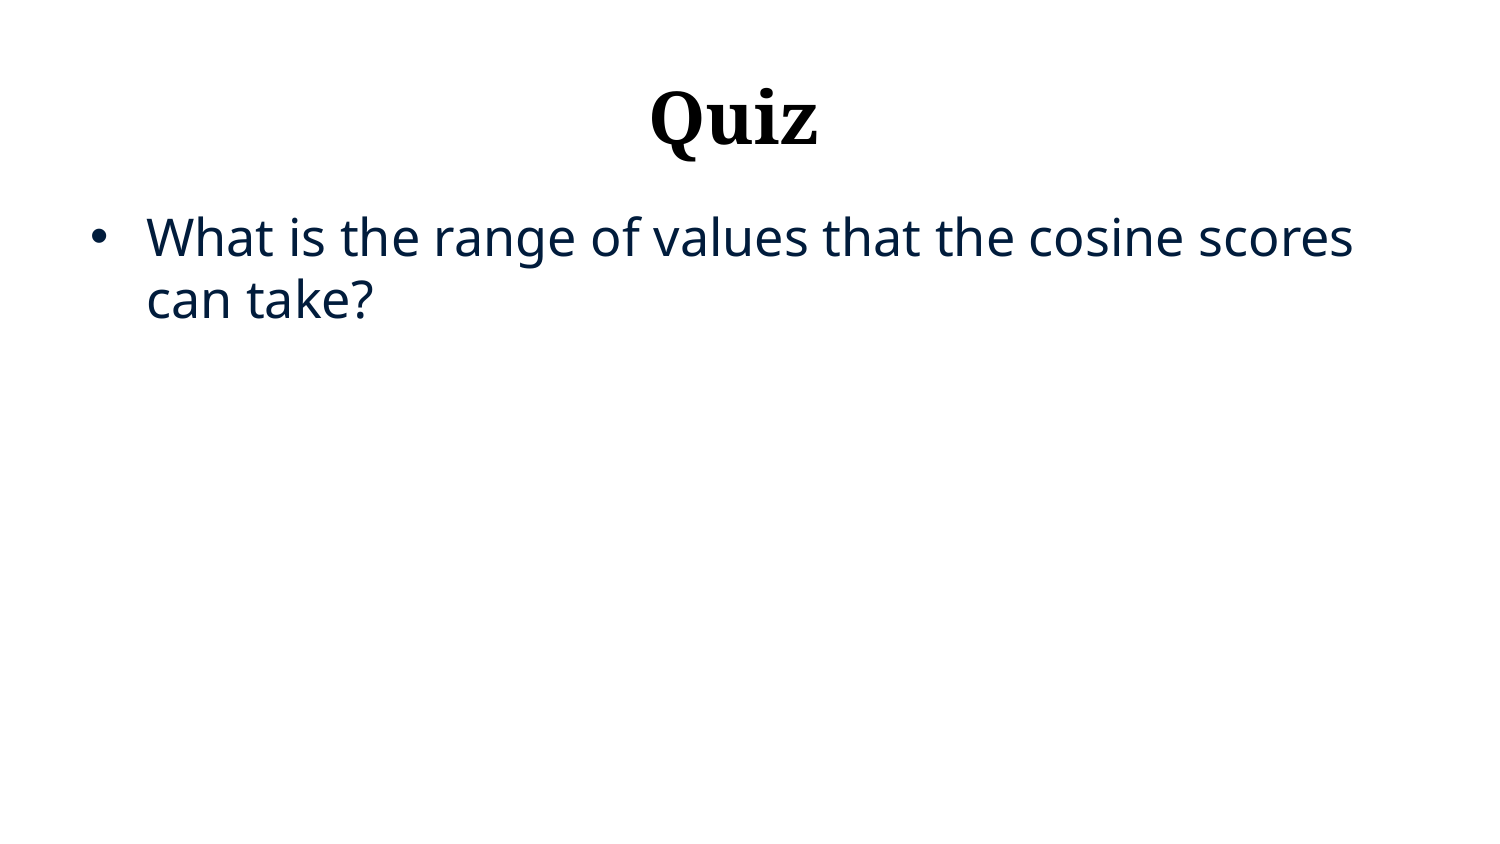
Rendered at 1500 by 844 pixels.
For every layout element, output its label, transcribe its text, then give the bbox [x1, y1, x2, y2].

list What is the range of values that the cosine scores can take? [75, 196, 1425, 754]
title Quiz [41, 64, 1425, 180]
